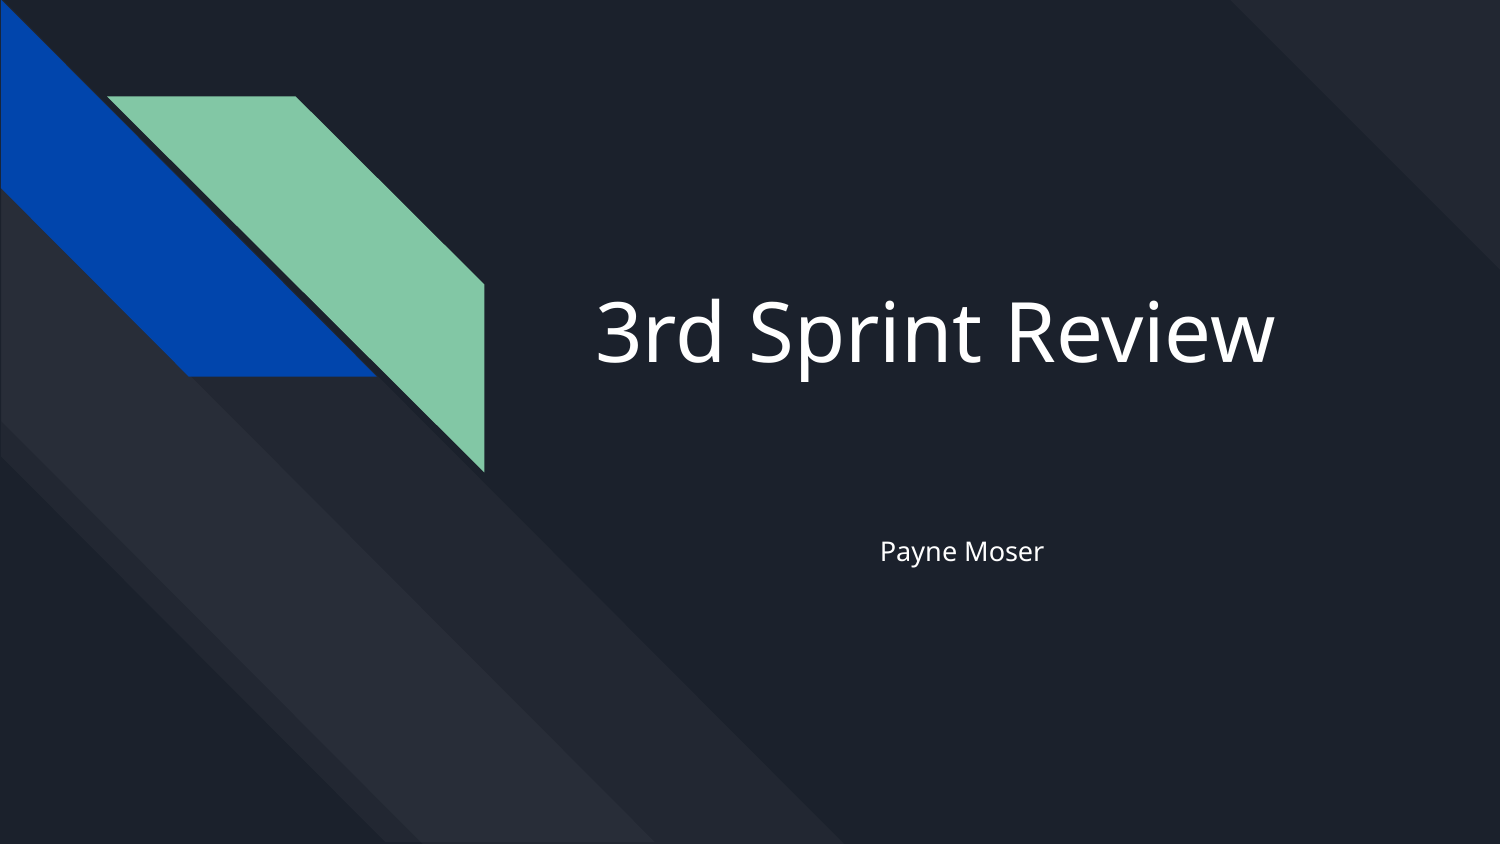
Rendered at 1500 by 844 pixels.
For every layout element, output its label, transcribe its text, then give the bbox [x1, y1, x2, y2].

subtitle Payne Moser [864, 517, 1435, 601]
title 3rd Sprint Review [580, 258, 1404, 518]
